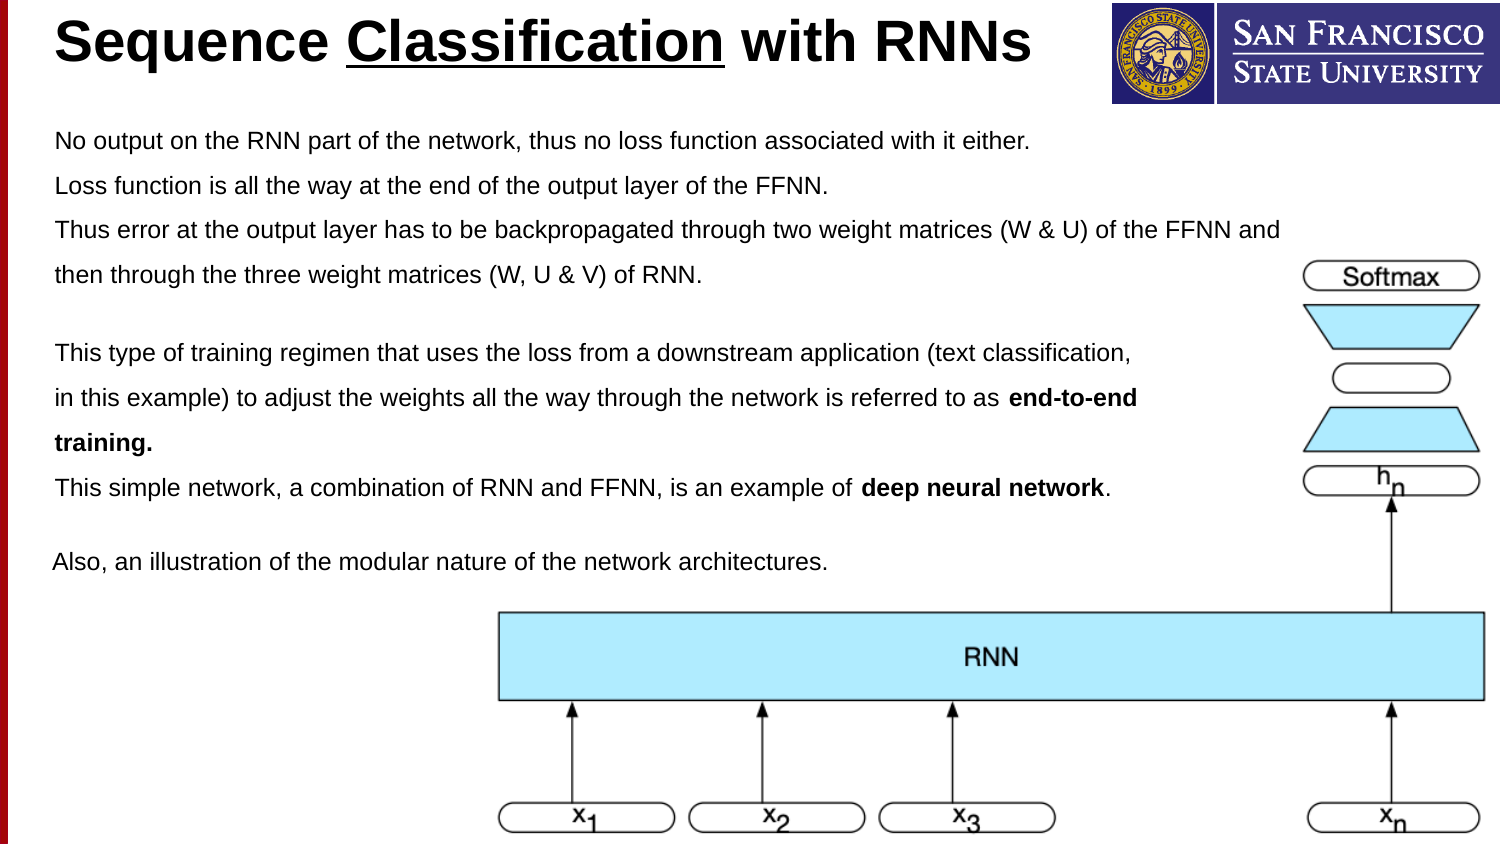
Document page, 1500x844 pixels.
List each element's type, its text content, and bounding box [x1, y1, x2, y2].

text_box Also, an illustration of the modular nature of the network architectures. [52, 530, 477, 576]
title Sequence Classification with RNNs [54, 3, 1113, 75]
picture [482, 246, 1500, 844]
text_box This type of training regimen that uses the loss from a downstream application (text classification, in this example) to adjust the weights all the way through the network is referred to as end-to-end training. This simple network, a combination of RNN and FFNN, is an example of deep neural network. [54, 338, 477, 502]
list No output on the RNN part of the network, thus no loss function associated with it either. Loss function is all the way at the end of the output layer of the FFNN. Thus error at the output layer has to be backpropagated through two weight matrices (W & U) of the FFNN and then through the three weight matrices (W, U & V) of RNN. [54, 109, 1300, 338]
picture [1112, 3, 1500, 104]
